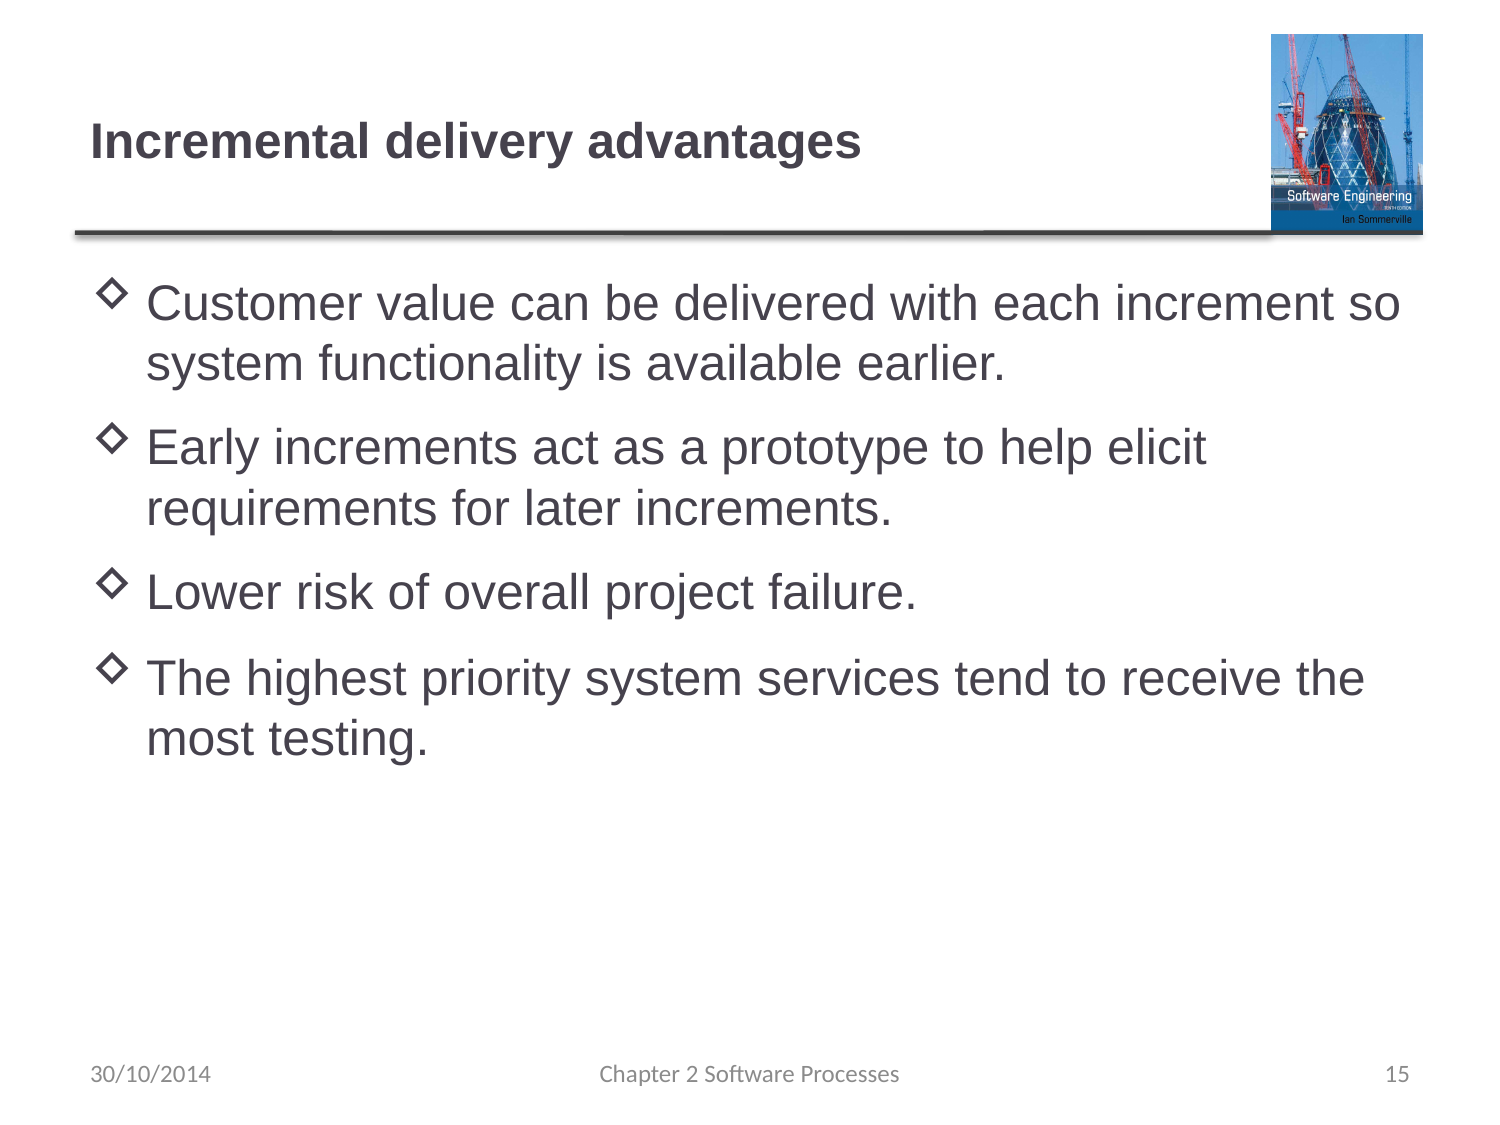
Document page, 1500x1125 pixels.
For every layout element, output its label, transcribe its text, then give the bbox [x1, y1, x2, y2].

footer Chapter 2 Software Processes [512, 1042, 988, 1103]
slide_number 15 [1074, 1042, 1425, 1103]
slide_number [75, 1042, 425, 1103]
list Customer value can be delivered with each increment so system functionality is available earlier. Early increments act as a prototype to help elicit requirements for later increments. Lower risk of overall project failure. The highest priority system services tend to receive the most testing. [75, 262, 1425, 1005]
picture [1271, 34, 1423, 230]
title Incremental delivery advantages [74, 44, 1272, 233]
